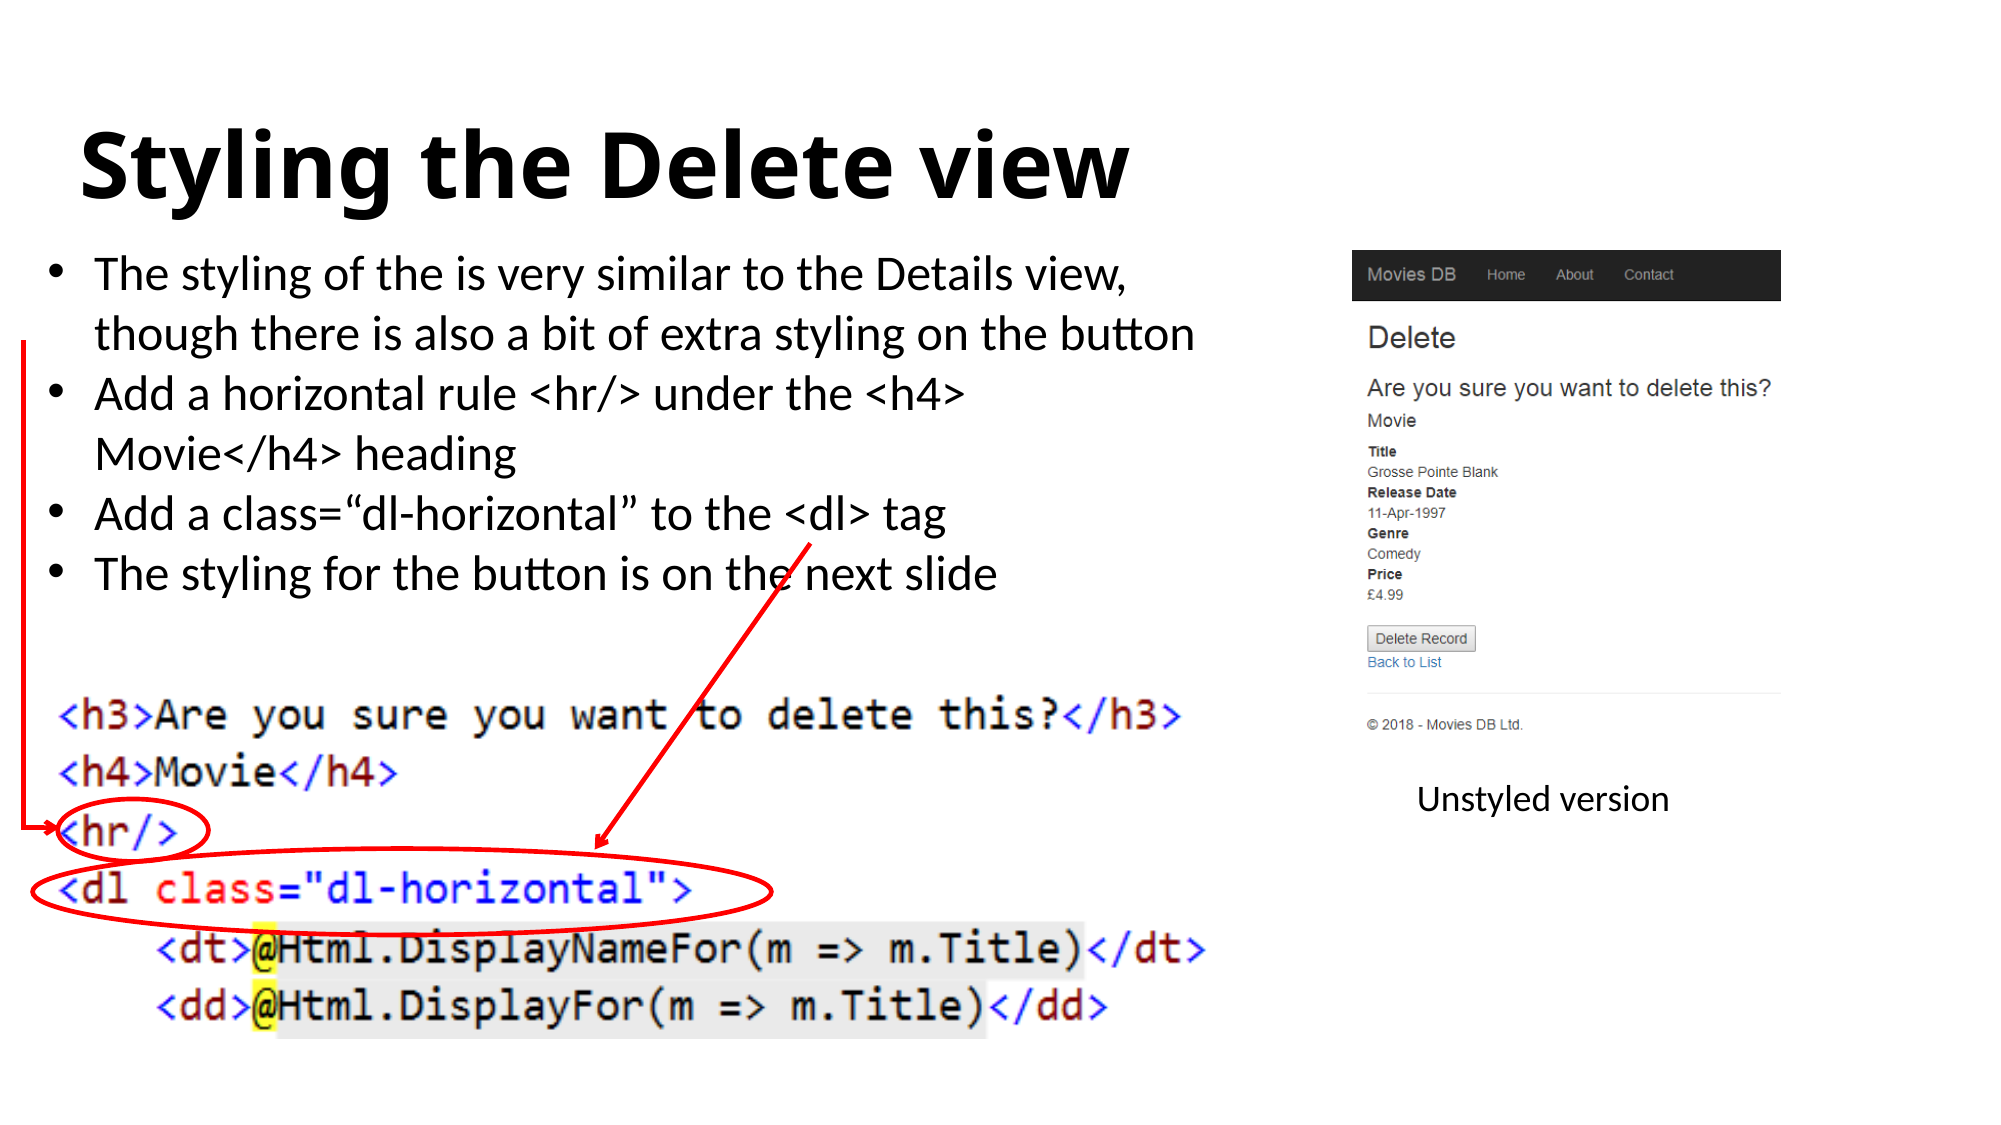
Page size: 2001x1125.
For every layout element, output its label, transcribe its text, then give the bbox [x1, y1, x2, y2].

picture [1352, 250, 1781, 751]
text_box [31, 875, 57, 909]
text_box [0, 565, 286, 602]
title Styling the Delete view [64, 59, 1863, 278]
picture [57, 684, 1256, 1039]
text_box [594, 543, 811, 850]
text_box Unstyled version [1402, 767, 1686, 827]
text_box The styling of the is very similar to the Details view, though there is also a bit of extra styling on the button Add a horizontal rule <hr/> under the <h4> Movie</h4> heading Add a class=“dl-horizontal” to the <dl> tag The styling for the button is on the next slide [32, 232, 1230, 658]
